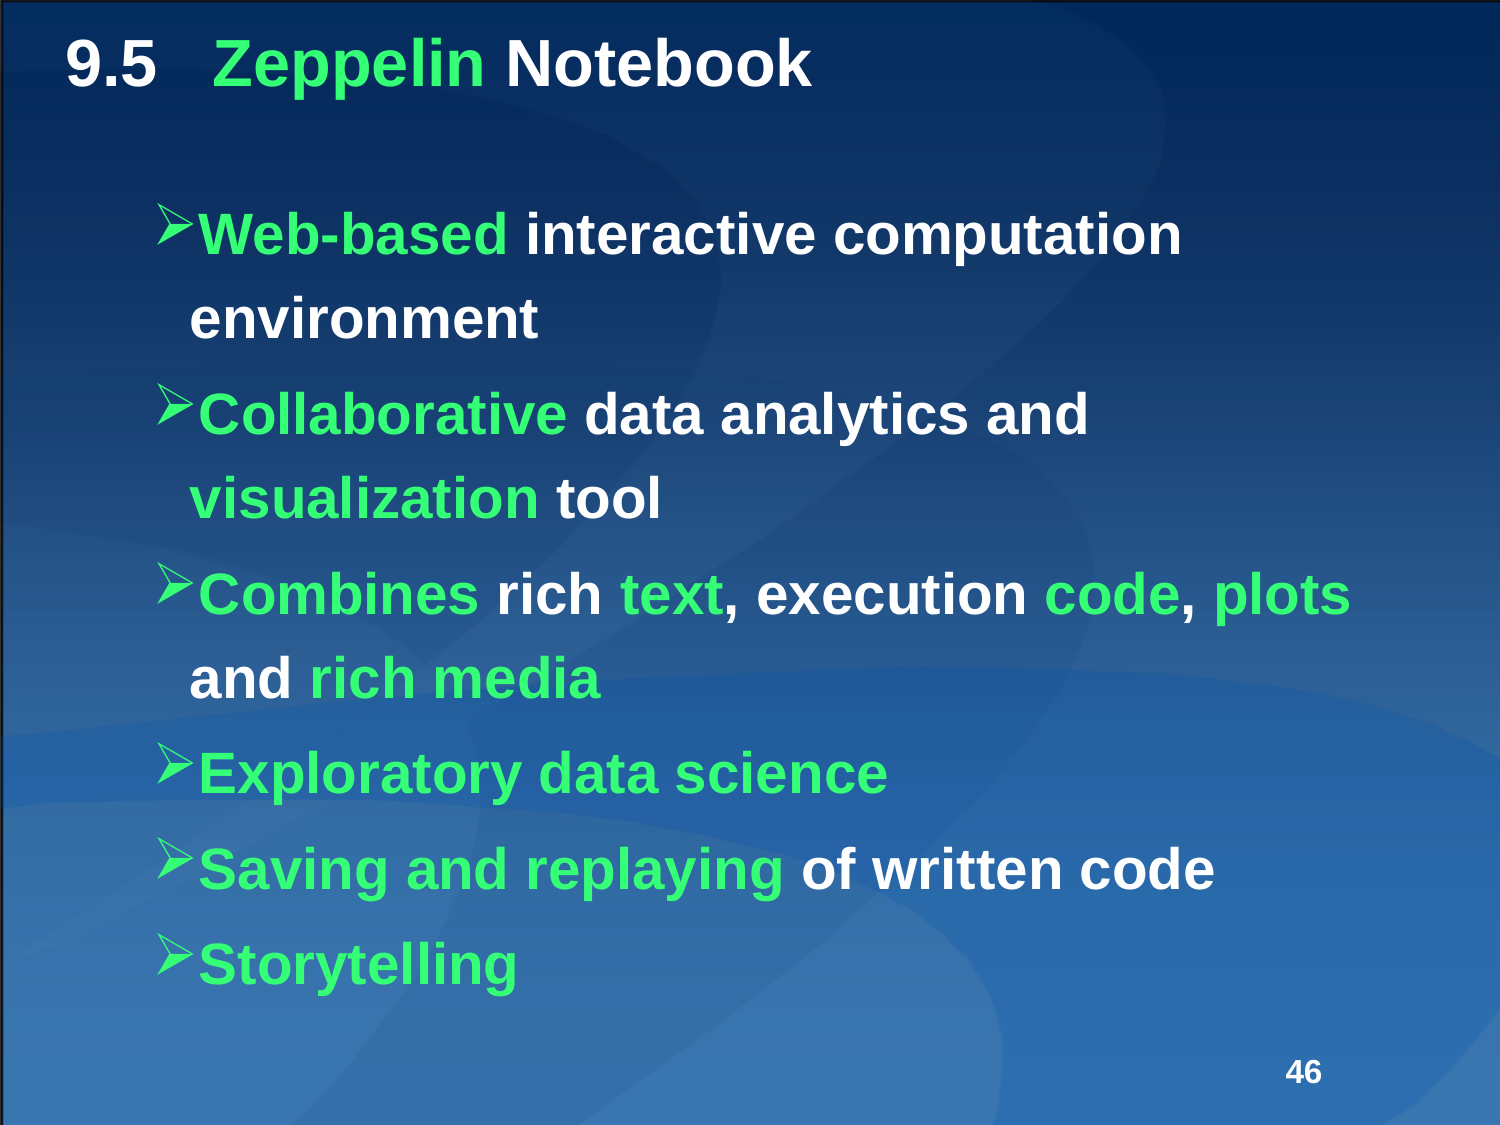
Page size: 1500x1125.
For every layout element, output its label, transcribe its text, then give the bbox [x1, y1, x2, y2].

picture [0, 0, 1500, 1125]
text_box 46 [1129, 1042, 1480, 1103]
title 9.5 Zeppelin Notebook [50, 12, 1450, 128]
list Web-based interactive computation environment Collaborative data analytics and visualization tool Combines rich text, execution code, plots and rich media Exploratory data science Saving and replaying of written code Storytelling [137, 174, 1450, 1063]
